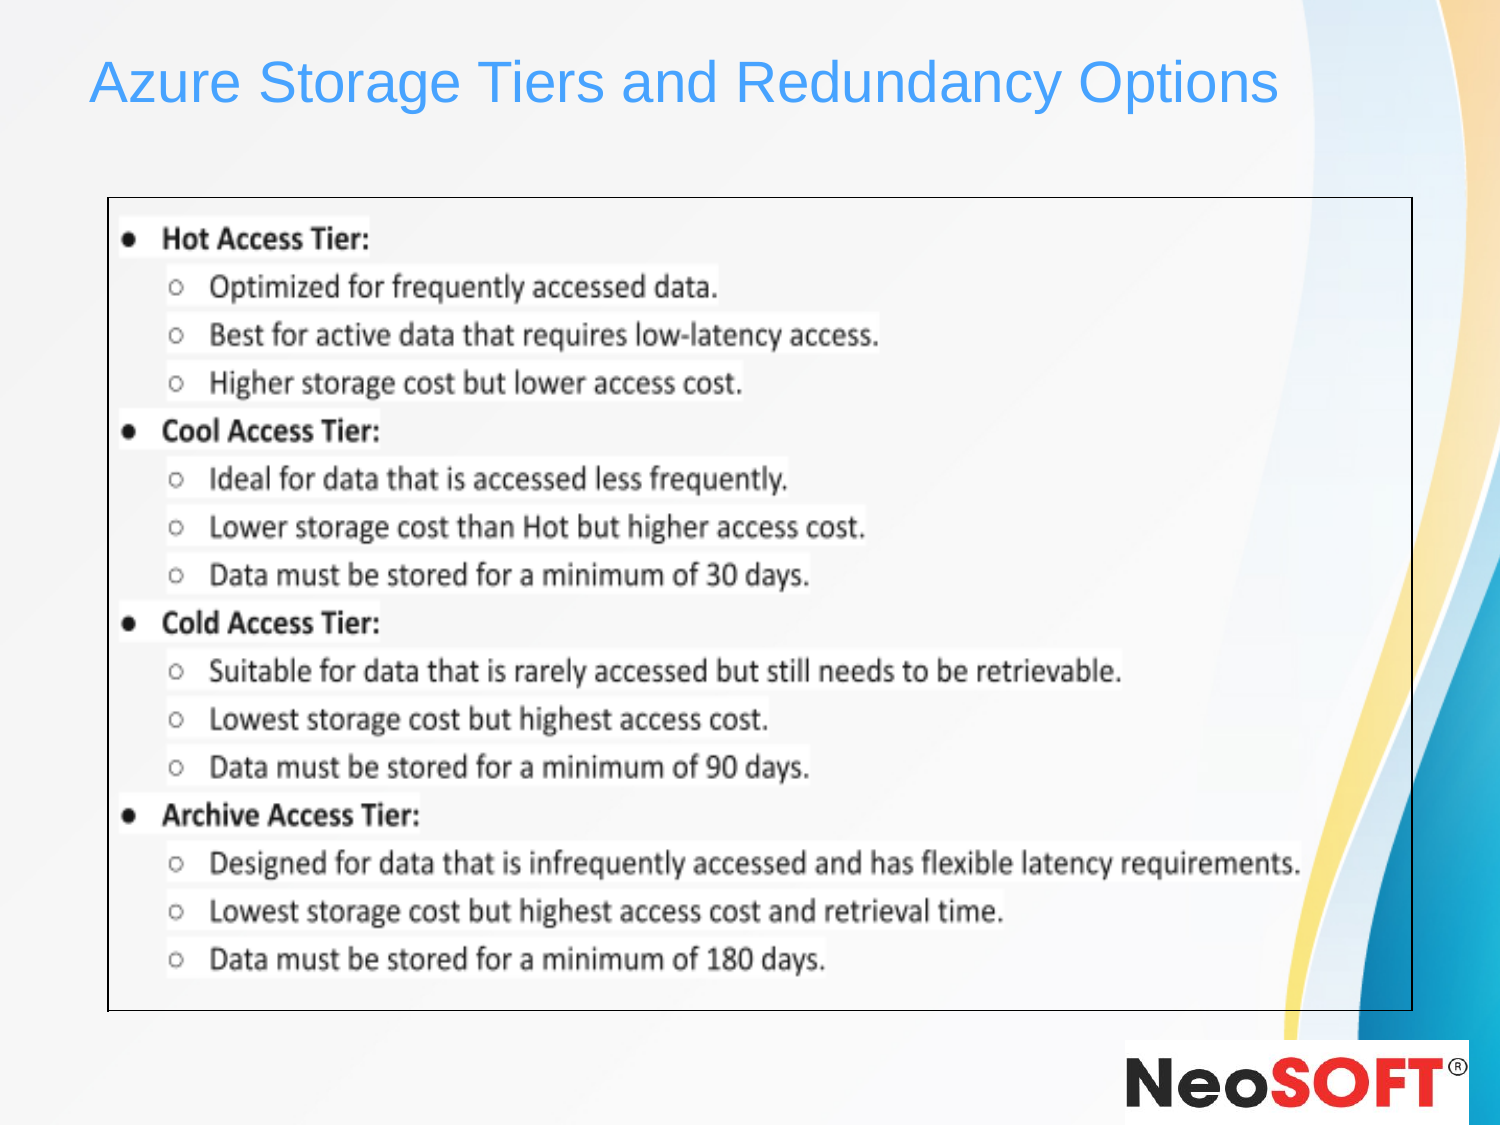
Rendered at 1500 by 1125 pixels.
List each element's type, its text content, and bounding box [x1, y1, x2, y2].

picture [0, 0, 1500, 1125]
title Azure Storage Tiers and Redundancy Options [74, 30, 1426, 127]
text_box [107, 196, 1413, 1012]
